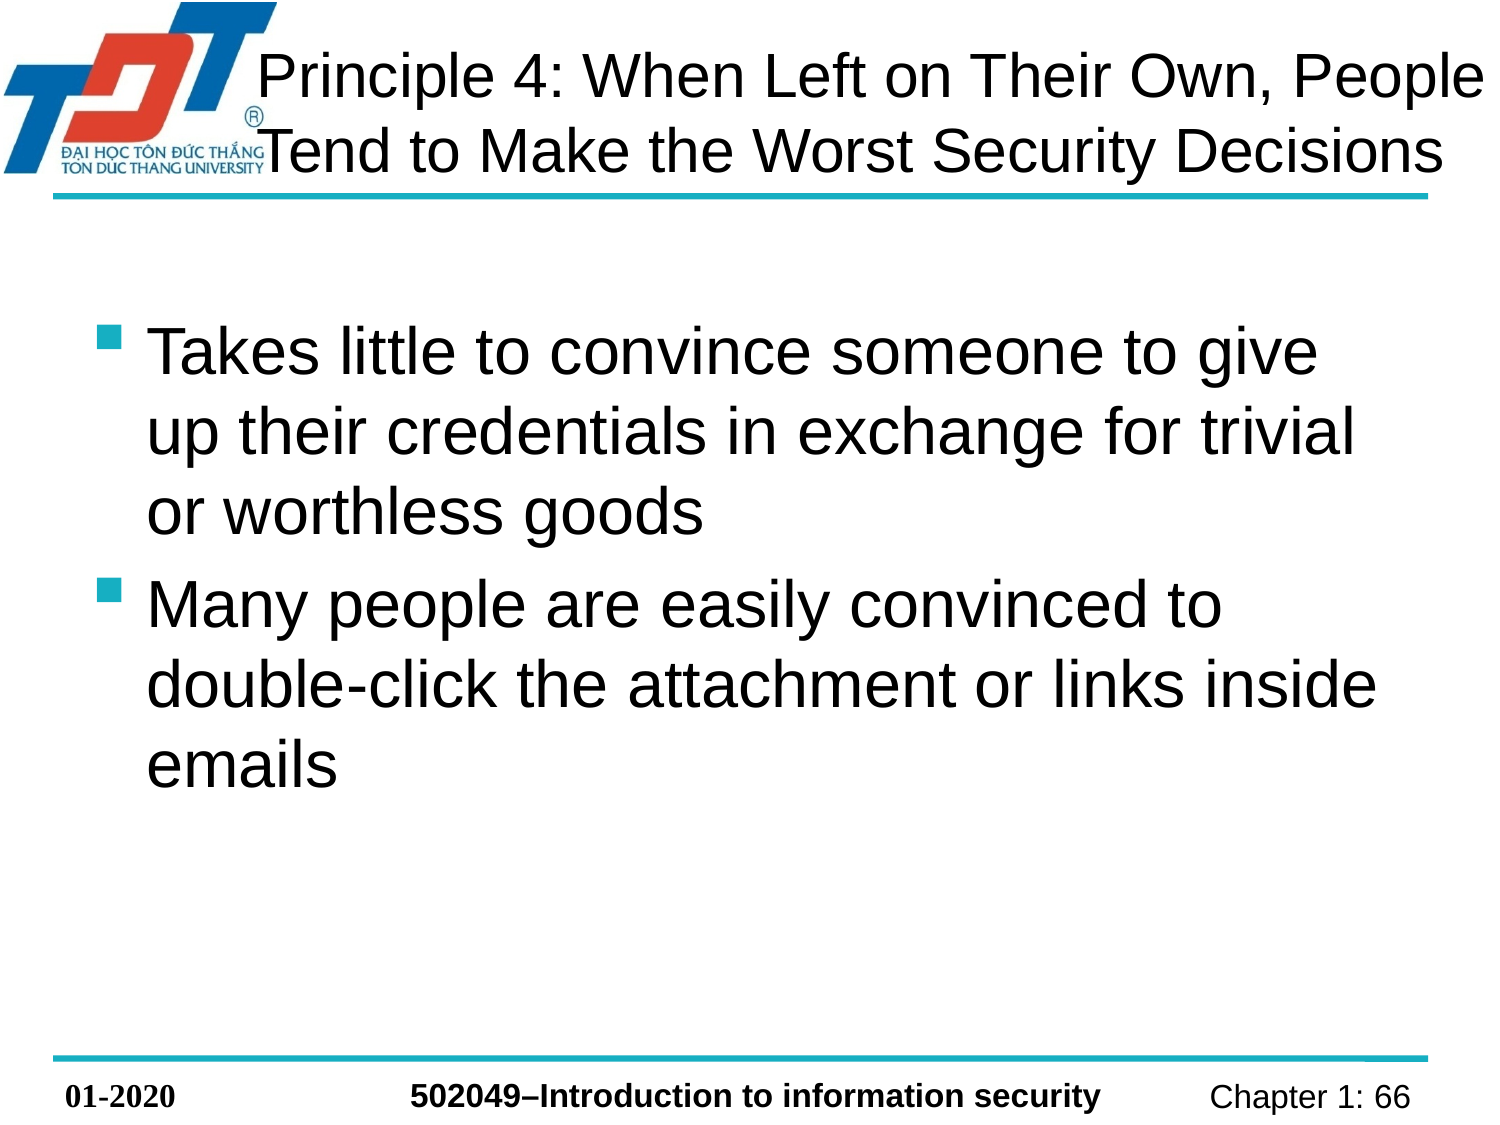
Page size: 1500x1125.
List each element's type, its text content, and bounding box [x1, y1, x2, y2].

list Takes little to convince someone to give up their credentials in exchange for trivial or worthless goods Many people are easily convinced to double-click the attachment or links inside emails Subject: Here you have, ;o) Message body: Hi: Check This! Attachment: AnnaKournikova.jpg.vbs [75, 299, 1425, 1044]
picture [3, 2, 277, 174]
text_box Principle 4: When Left on Their Own, People Tend to Make the Worst Security Decisions [242, 27, 1500, 215]
